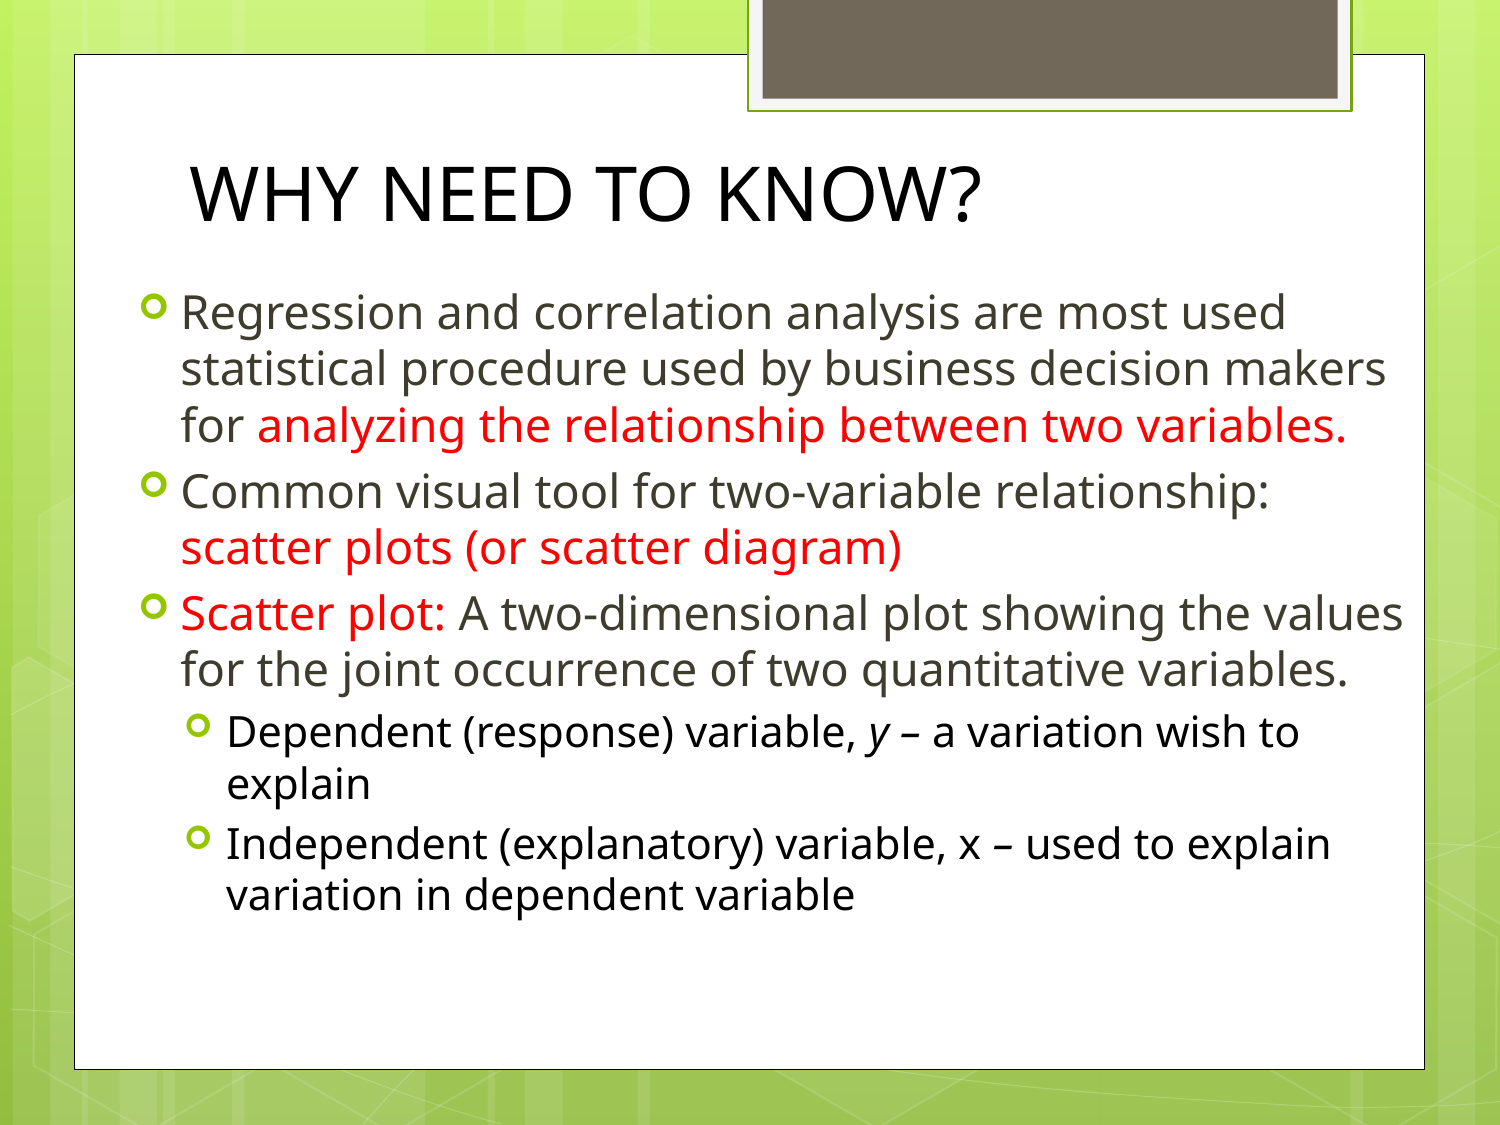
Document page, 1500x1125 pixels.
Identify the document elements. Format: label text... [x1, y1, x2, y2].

list Regression and correlation analysis are most used statistical procedure used by business decision makers for analyzing the relationship between two variables. Common visual tool for two-variable relationship: scatter plots (or scatter diagram) Scatter plot: A two-dimensional plot showing the values for the joint occurrence of two quantitative variables. Dependent (response) variable, y – a variation wish to explain Independent (explanatory) variable, x – used to explain variation in dependent variable [112, 275, 1425, 1038]
title WHY NEED TO KNOW? [174, 137, 1328, 244]
